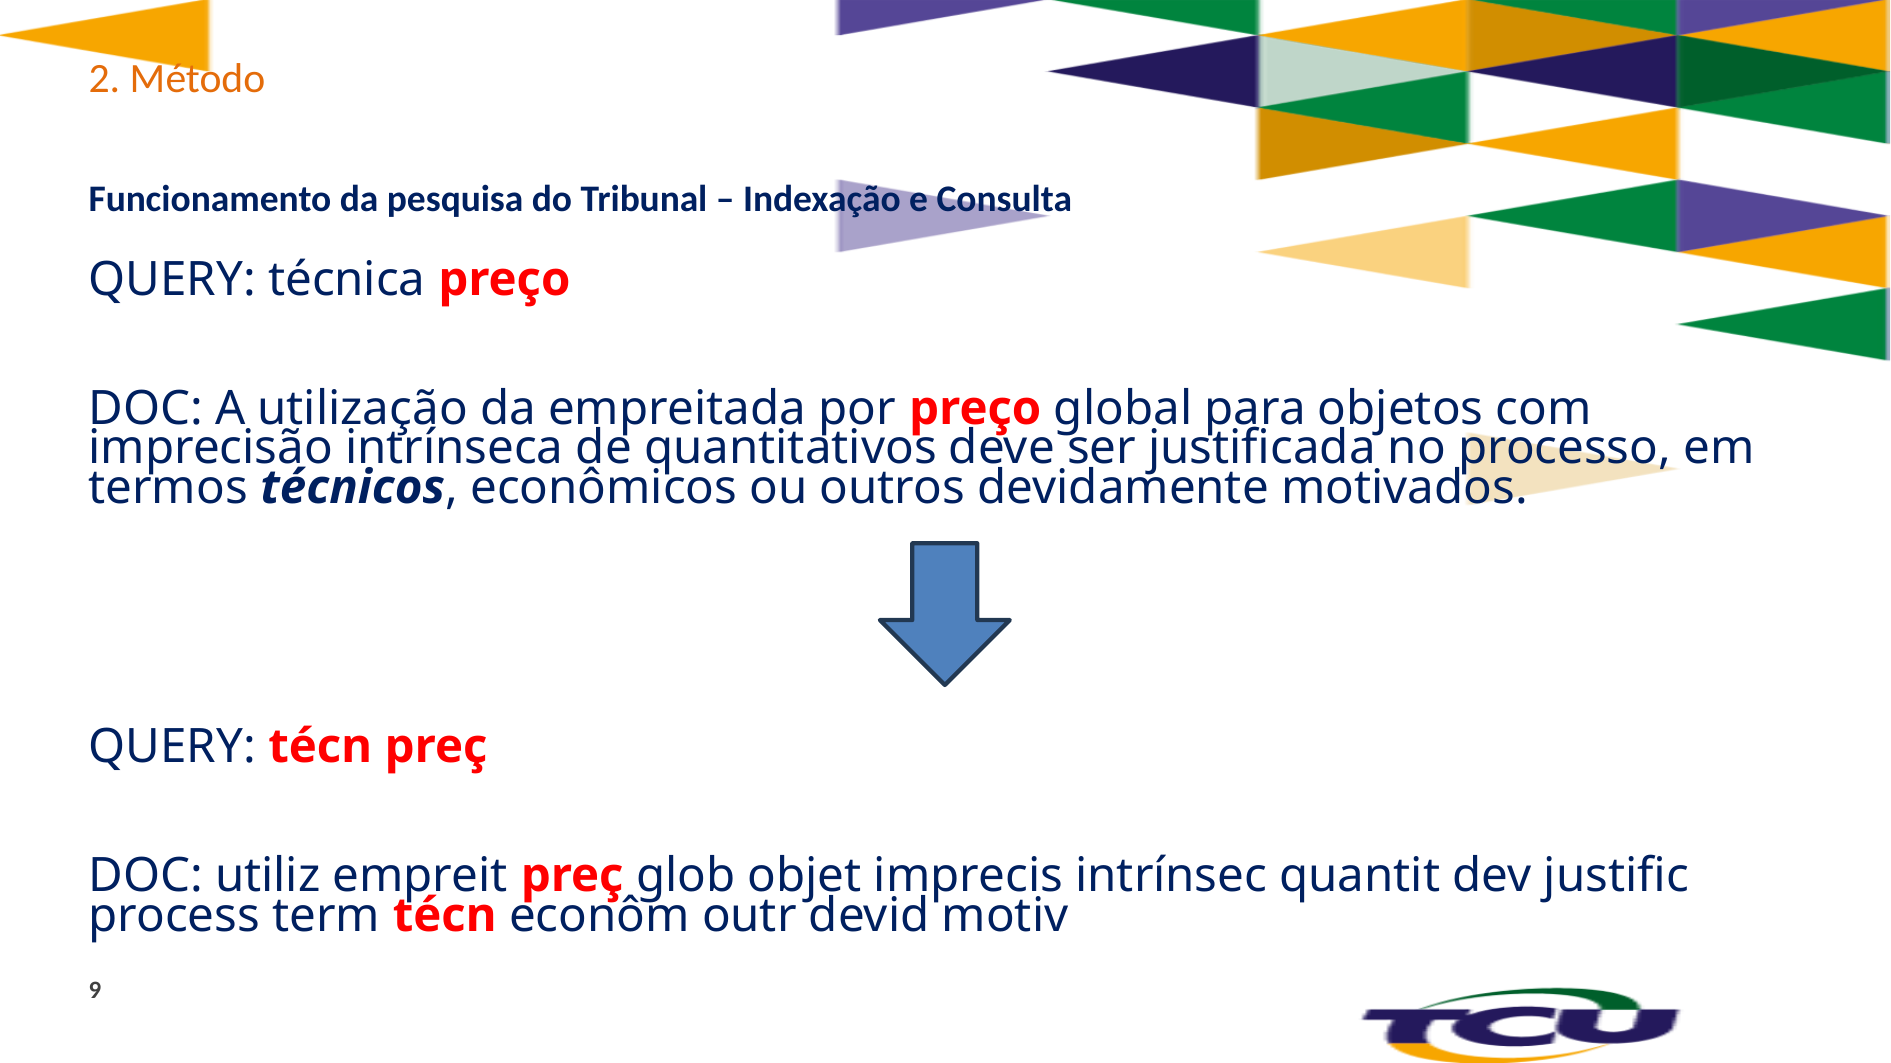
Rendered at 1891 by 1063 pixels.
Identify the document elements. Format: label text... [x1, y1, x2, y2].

picture [0, 0, 1891, 1063]
text_box [877, 541, 1012, 688]
list QUERY: técnica preço DOC: A utilização da empreitada por preço global para objetos com imprecisão intrínseca de quantitativos deve ser justificada no processo, em termos técnicos, econômicos ou outros devidamente motivados. QUERY: técn preç DOC: utiliz empreit preç glob objet imprecis intrínsec quantit dev justific process term técn econôm outr devid motiv [88, 265, 1802, 945]
slide_number 9 [88, 945, 178, 1004]
title 2. Método [88, 59, 1802, 119]
subtitle Funcionamento da pesquisa do Tribunal – Indexação e Consulta [88, 177, 1802, 265]
